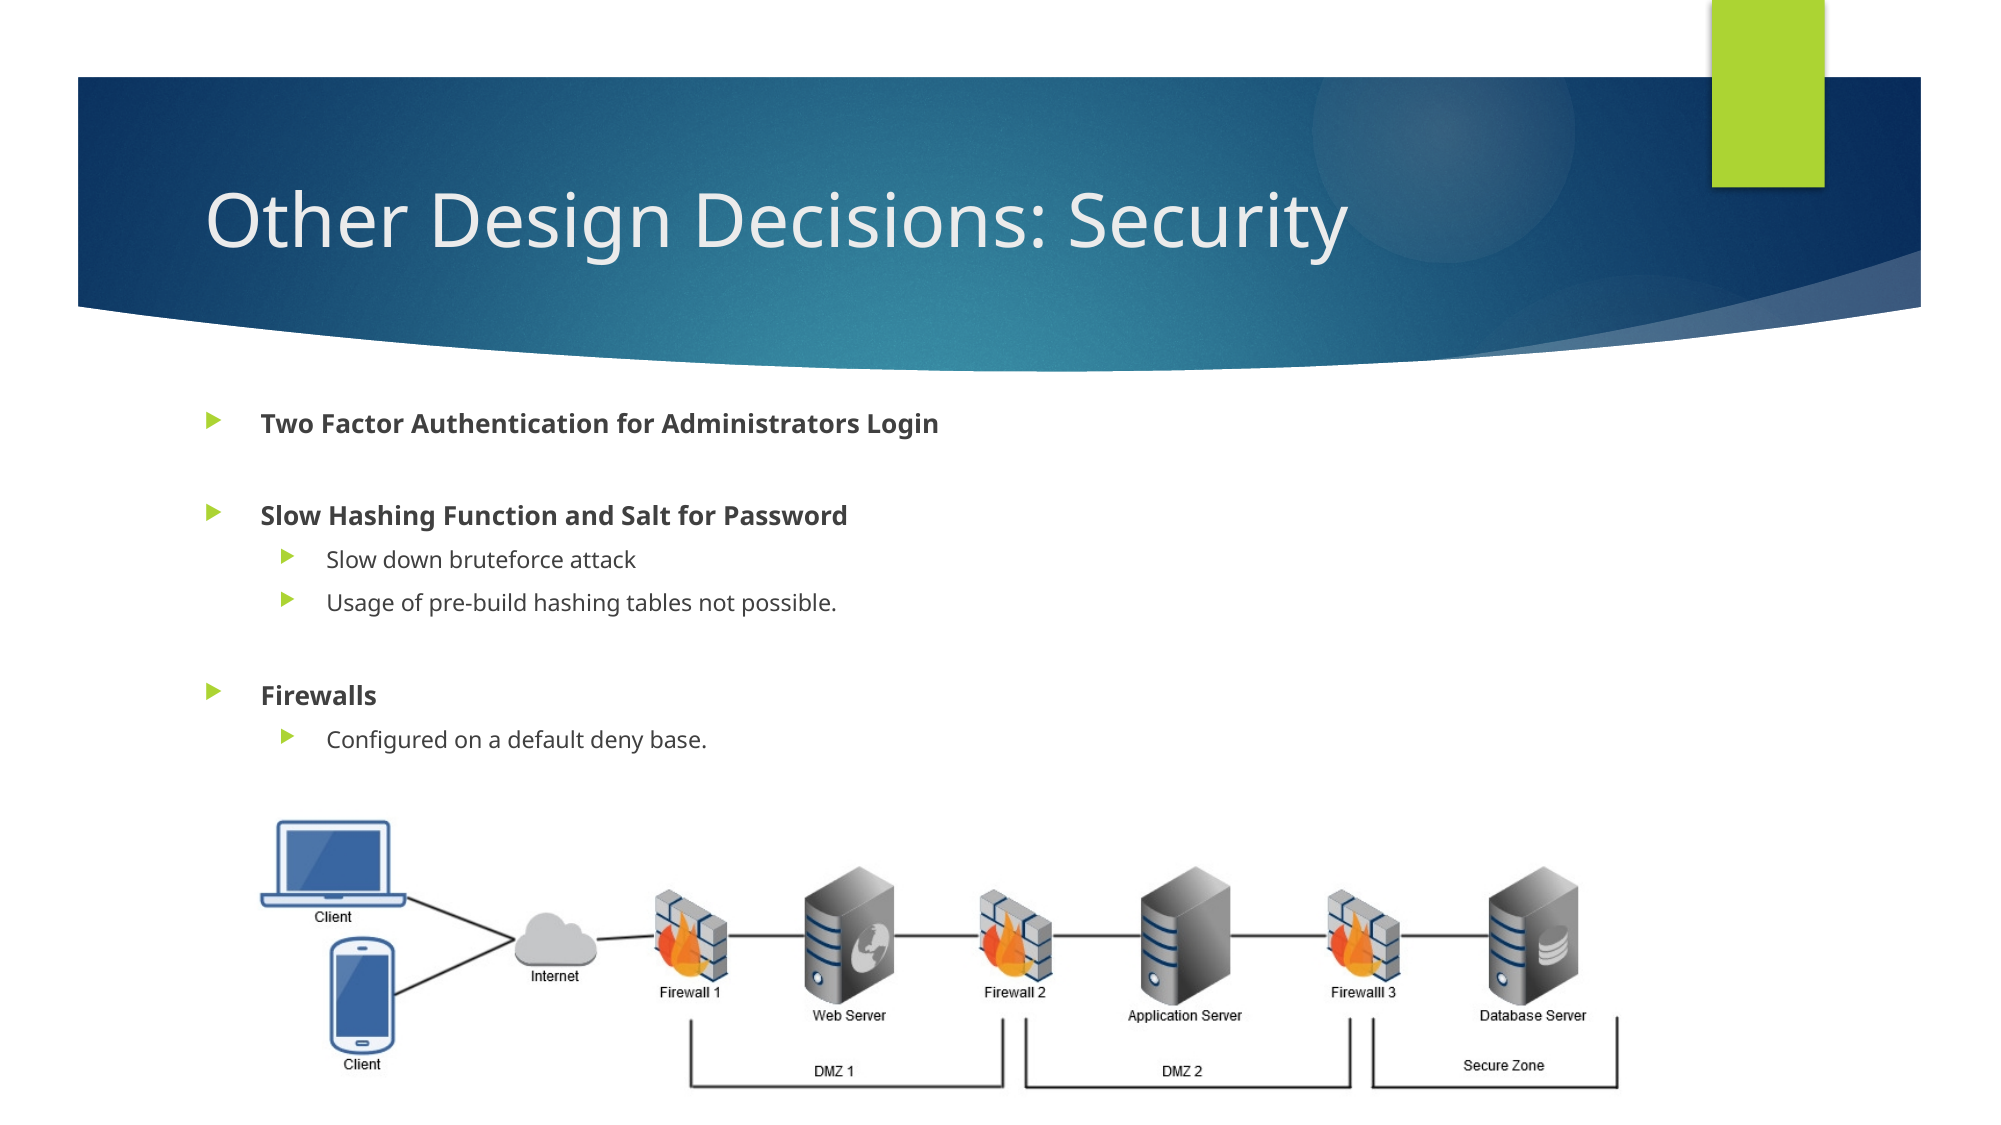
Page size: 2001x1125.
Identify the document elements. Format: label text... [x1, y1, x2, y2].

list Two Factor Authentication for Administrators Login Slow Hashing Function and Salt for Password Slow down bruteforce attack Usage of pre-build hashing tables not possible. Firewalls Configured on a default deny base. [189, 400, 1627, 764]
title Other Design Decisions: Security [189, 159, 1627, 276]
picture [254, 763, 1627, 1118]
